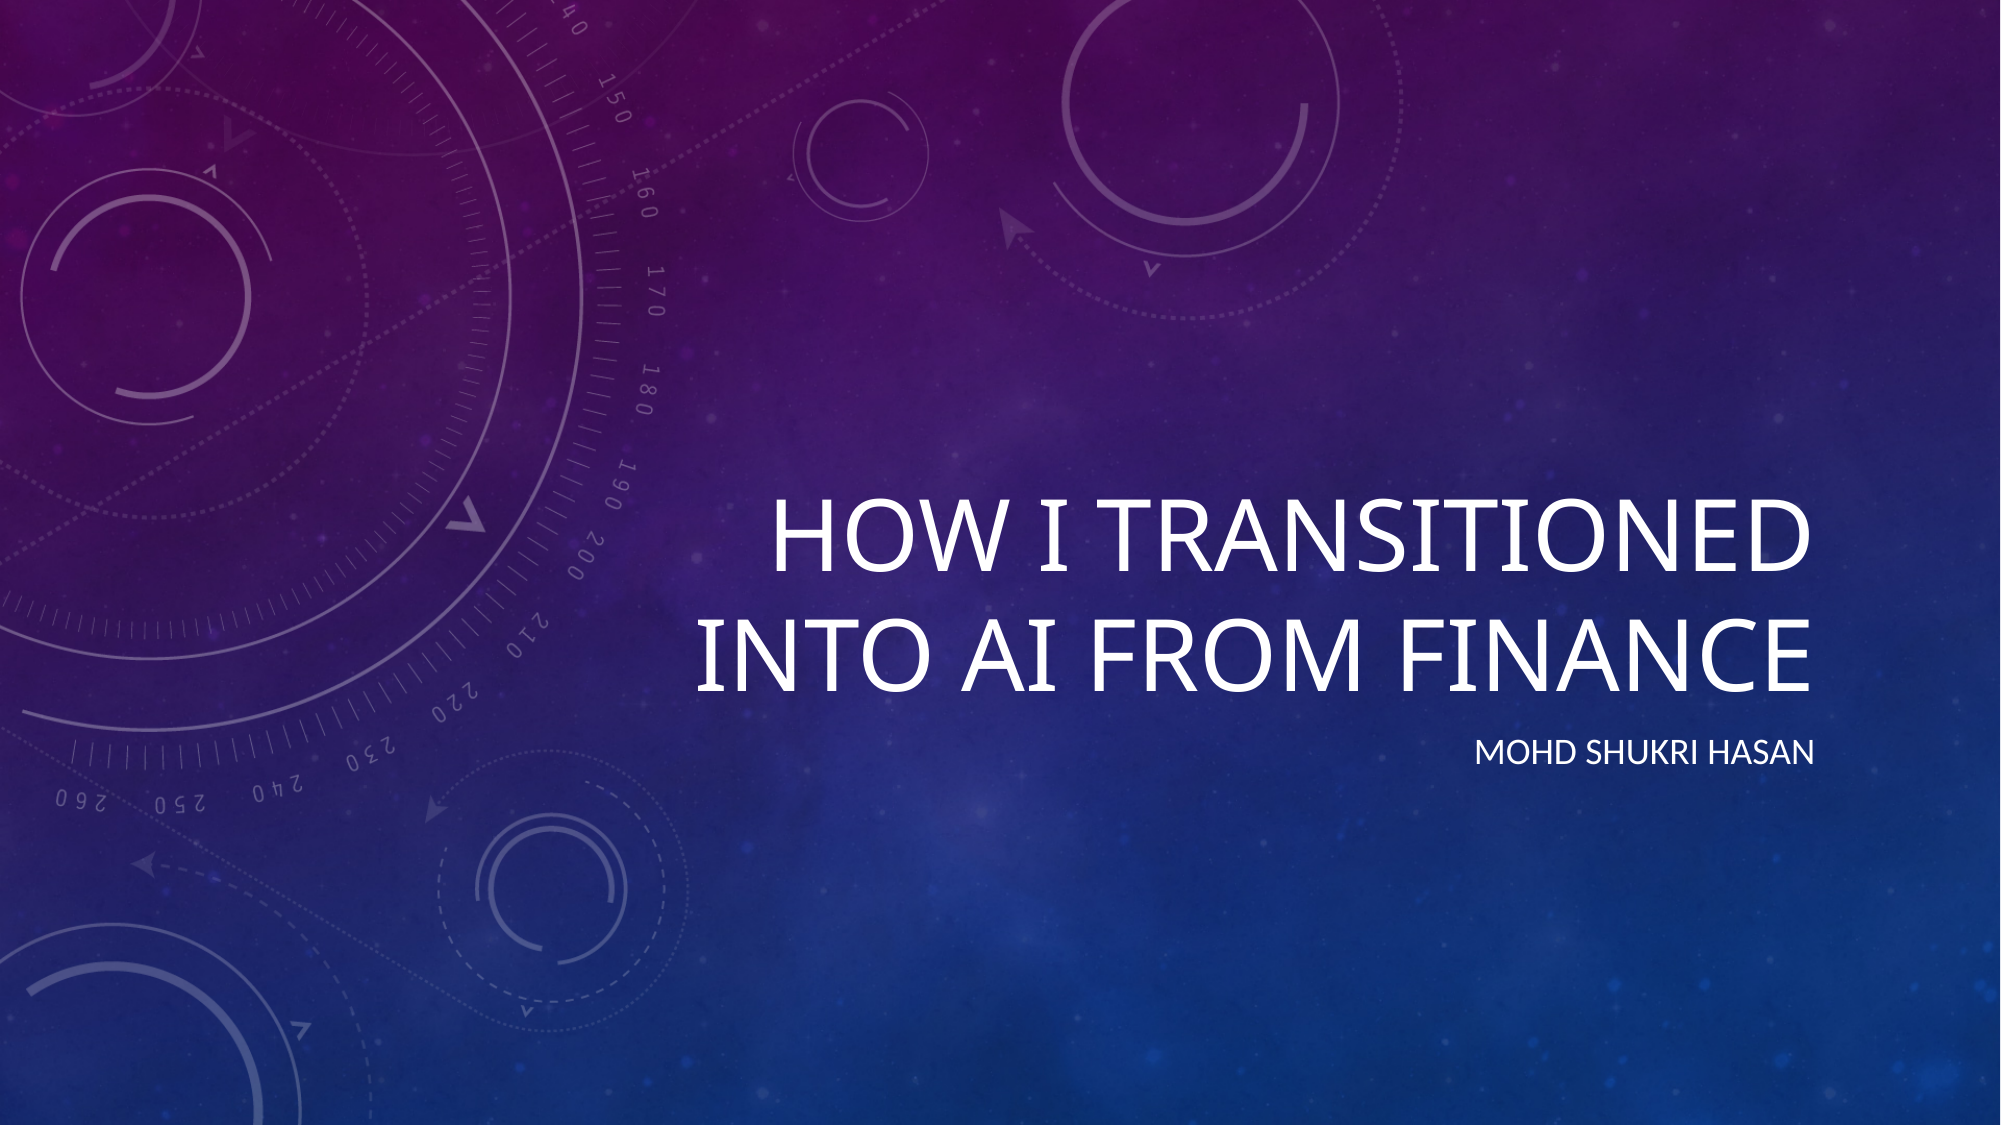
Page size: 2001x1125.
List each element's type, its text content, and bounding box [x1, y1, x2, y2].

subtitle Mohd Shukri Hasan [650, 719, 1831, 950]
title How I Transitioned Into AI From Finance [650, 322, 1831, 719]
picture [0, 0, 2001, 1125]
